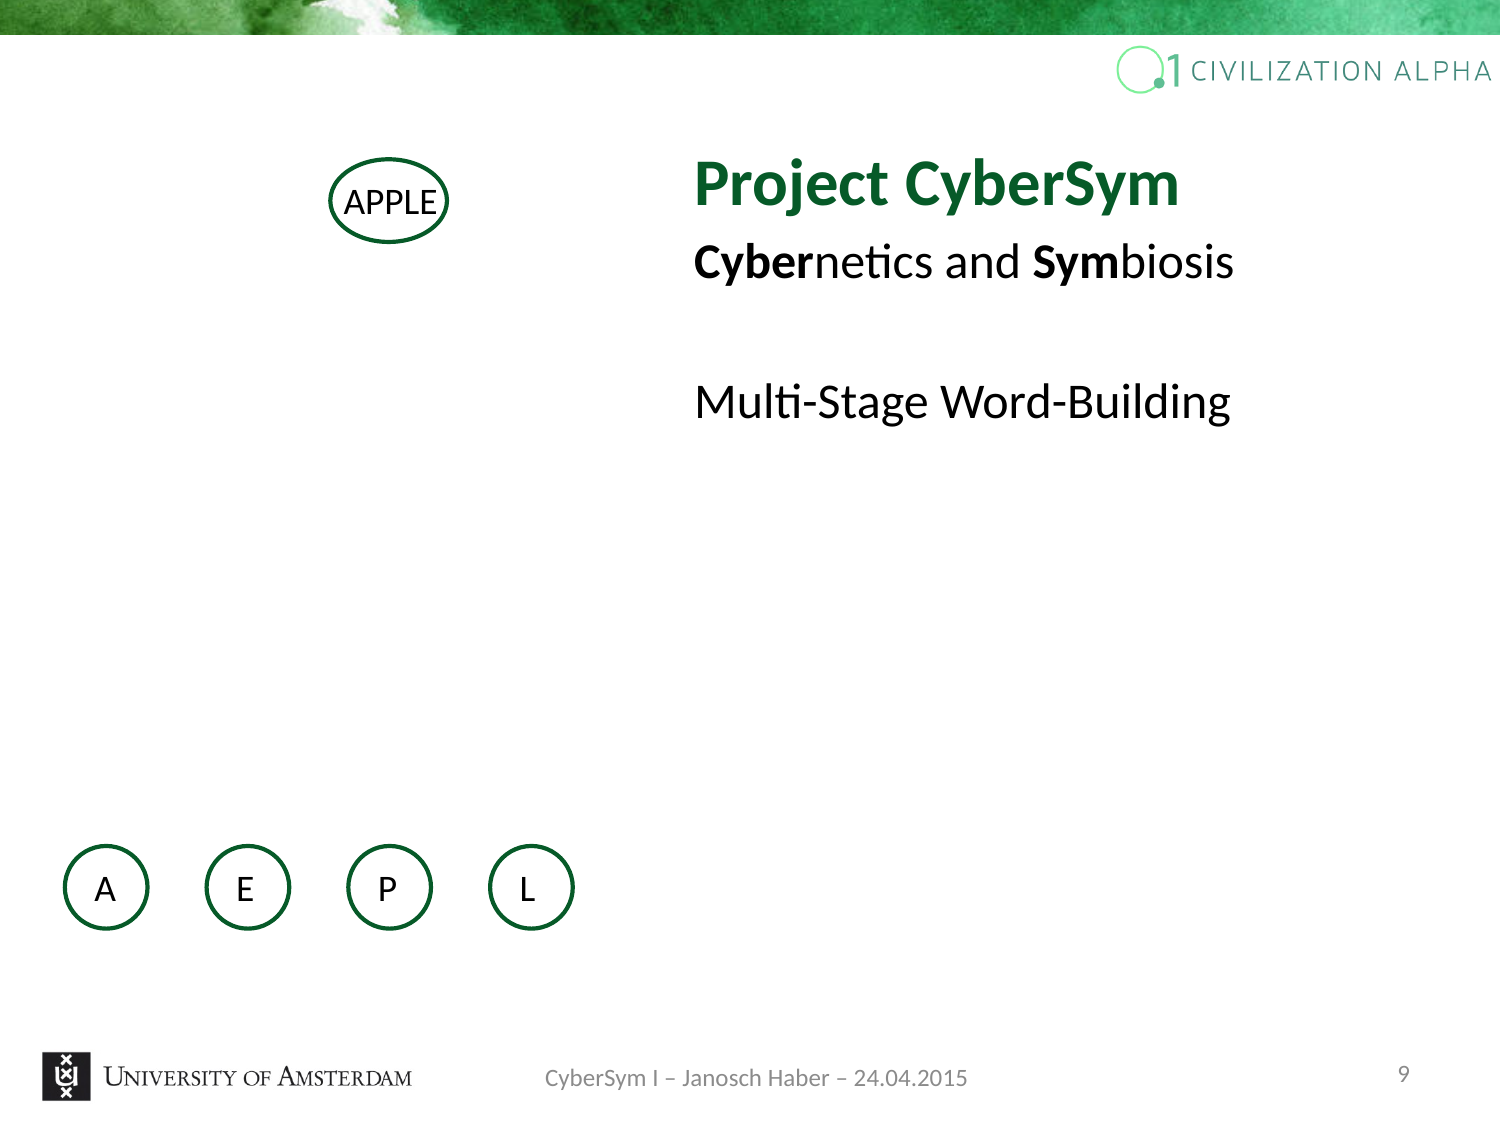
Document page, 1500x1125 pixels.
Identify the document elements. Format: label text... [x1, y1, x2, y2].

text_box E [221, 857, 278, 917]
text_box P [363, 857, 420, 917]
slide_number 9 [1074, 1042, 1425, 1103]
text_box L [504, 857, 561, 917]
text_box Project CyberSym Cybernetics and Symbiosis Multi-Stage Word-Building [679, 130, 1447, 979]
text_box [344, 230, 434, 245]
text_box [347, 157, 431, 169]
text_box APPLE [328, 169, 477, 230]
text_box A [79, 857, 136, 917]
text_box [62, 843, 150, 931]
text_box [346, 843, 434, 931]
text_box [488, 843, 575, 931]
picture [0, 0, 1500, 35]
picture [7, 1027, 420, 1125]
picture [1100, 38, 1499, 114]
text_box [204, 843, 292, 931]
